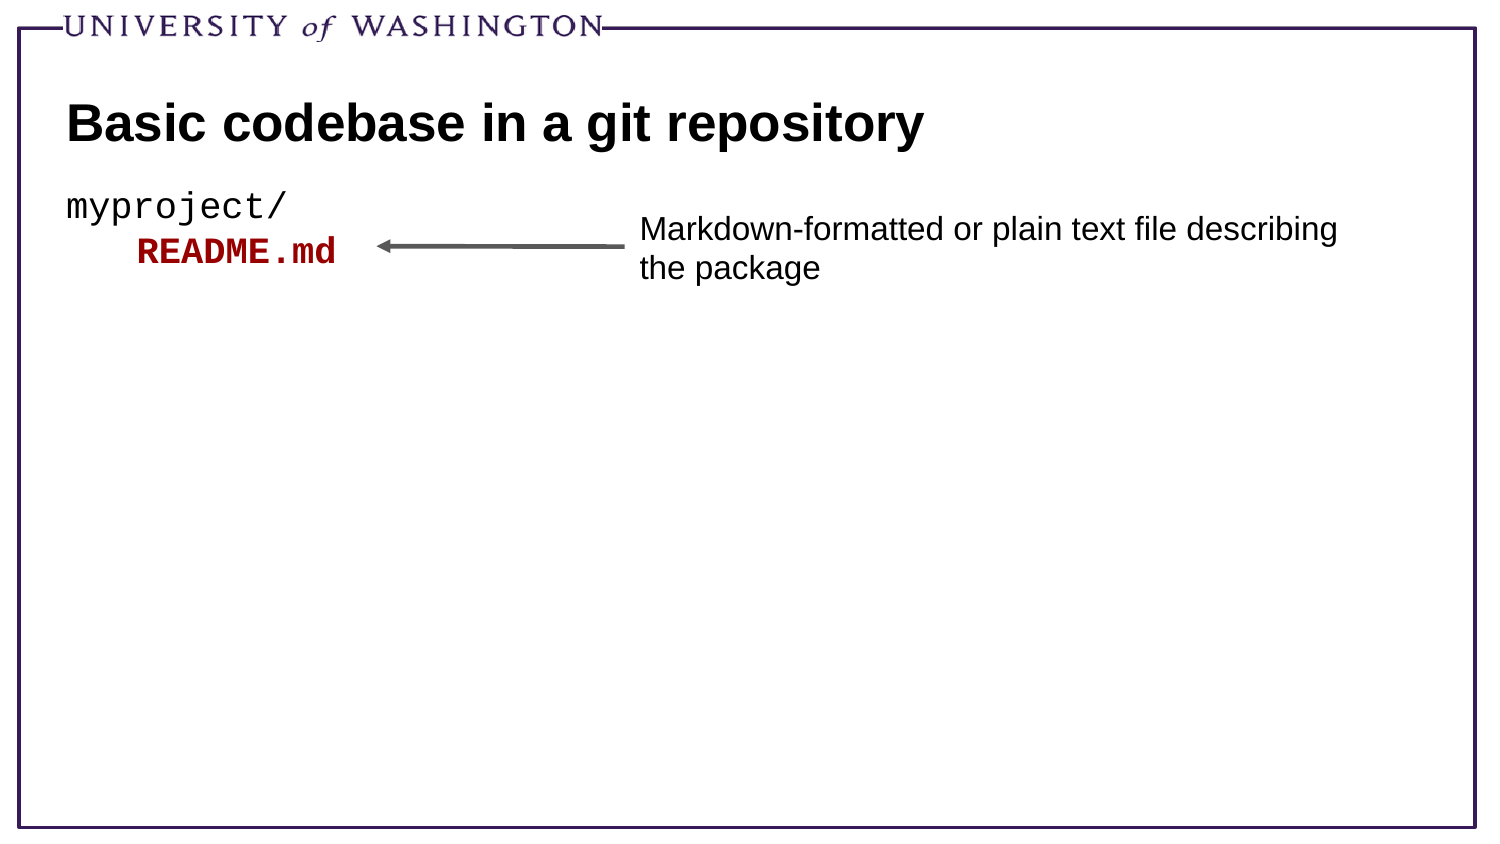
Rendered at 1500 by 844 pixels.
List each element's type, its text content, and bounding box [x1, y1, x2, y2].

picture [15, 15, 1480, 830]
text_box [376, 191, 1409, 304]
list myproject/ README.md LICENSE myproject / __init__.py core.py subpackage/ __init__.py subpackage.py submodule/ submodule.py tests/ __init__.py test_core.py [51, 166, 1449, 820]
title Basic codebase in a git repository [51, 72, 1449, 166]
